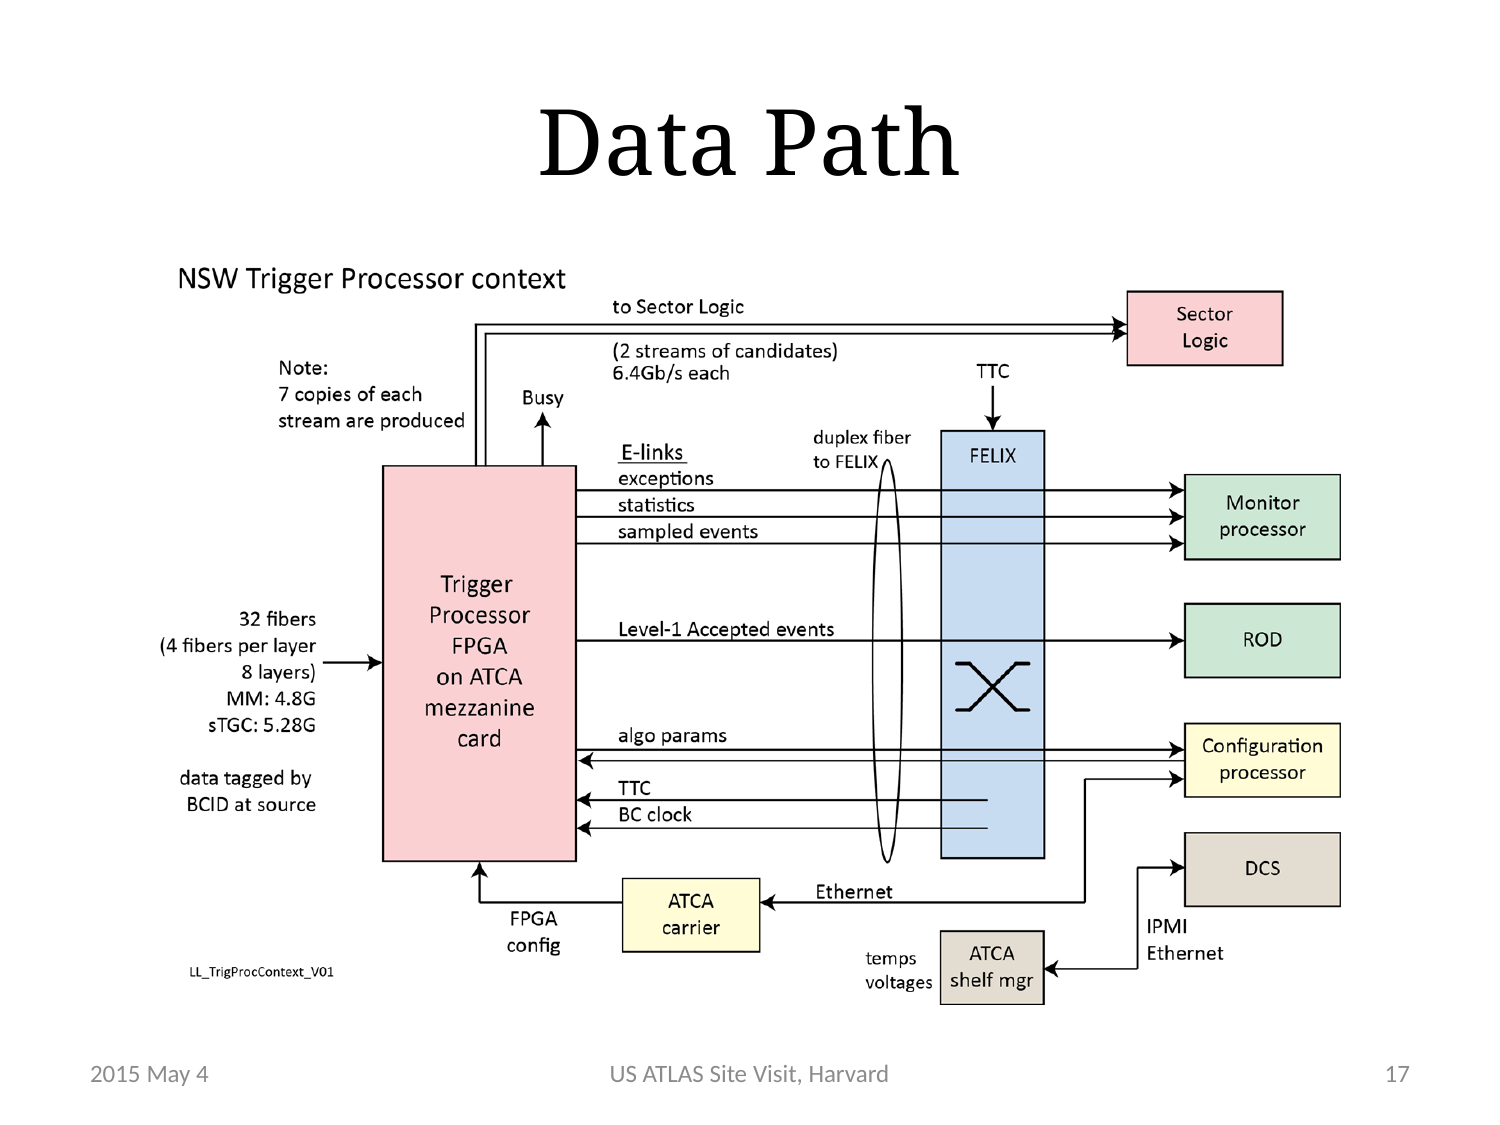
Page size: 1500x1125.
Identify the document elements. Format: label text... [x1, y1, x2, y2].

title Data Path [75, 45, 1425, 233]
slide_number 17 [1074, 1042, 1425, 1103]
footer US ATLAS Site Visit, Harvard [512, 1042, 988, 1103]
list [159, 262, 1341, 1006]
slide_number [75, 1042, 425, 1103]
